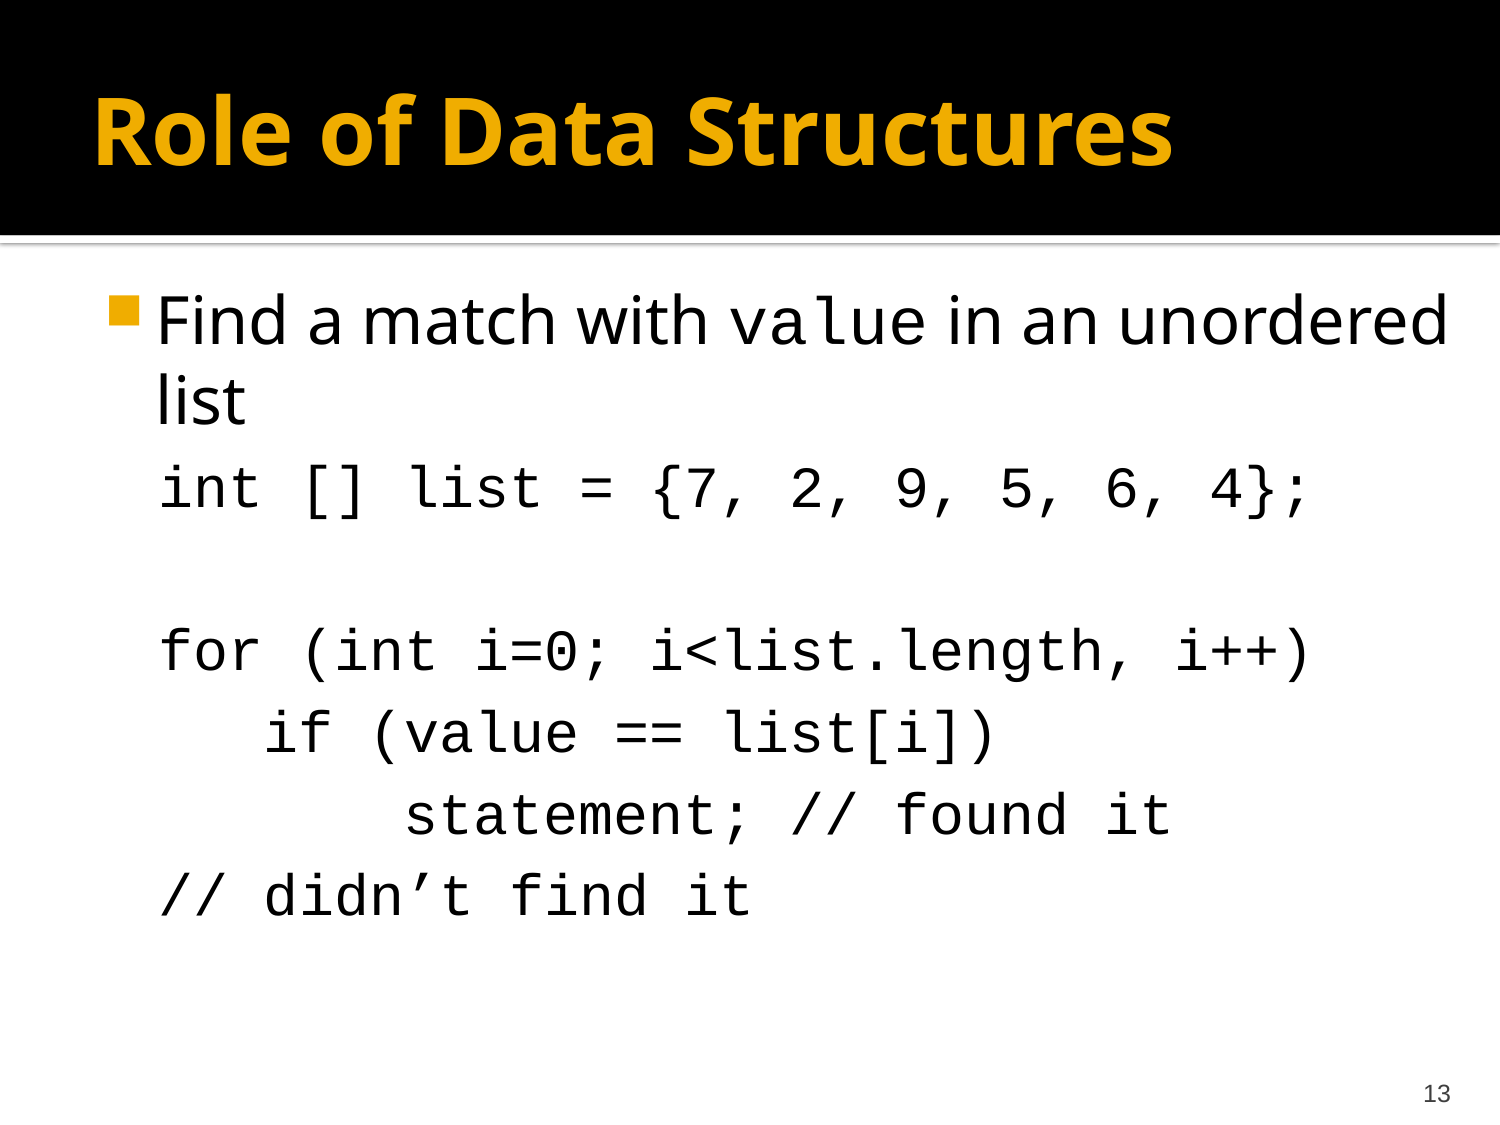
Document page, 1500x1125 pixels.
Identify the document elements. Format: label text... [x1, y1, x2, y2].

title Role of Data Structures [75, 25, 1425, 231]
list Find a match with value in an unordered list int [] list = {7, 2, 9, 5, 6, 4}; for (int i=0; i<list.length, i++) if (value == list[i]) statement; // found it // didn’t find it [75, 262, 1500, 1005]
slide_number 13 [1345, 1062, 1467, 1108]
